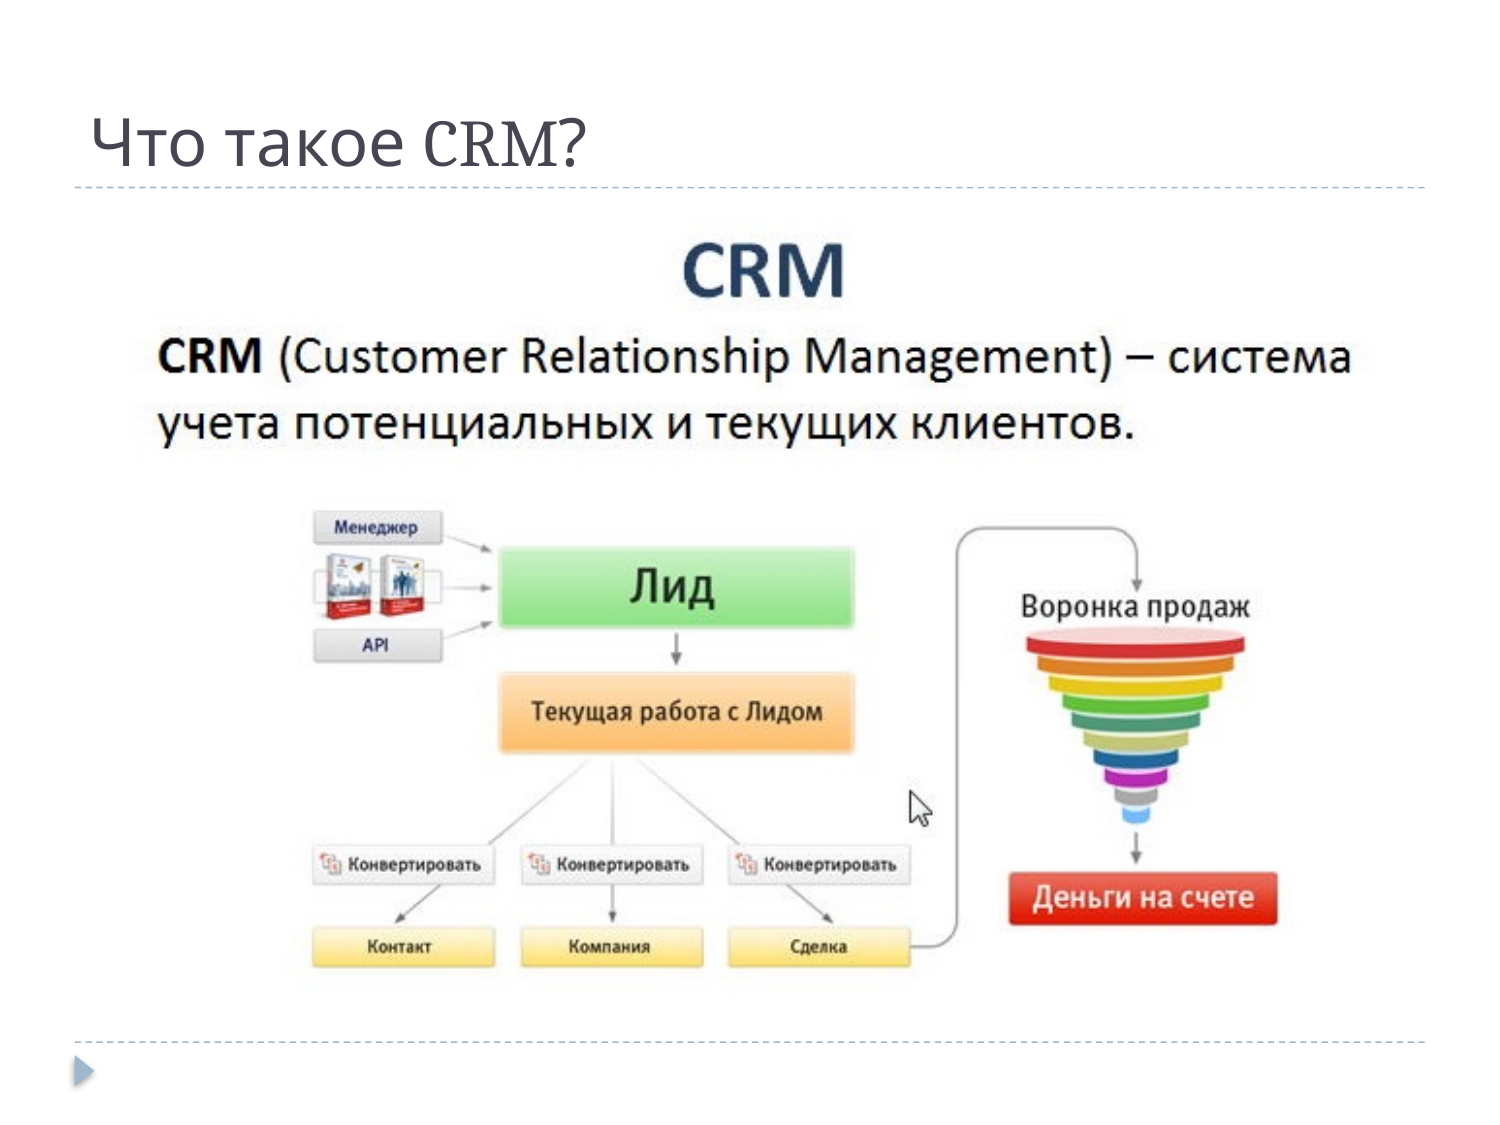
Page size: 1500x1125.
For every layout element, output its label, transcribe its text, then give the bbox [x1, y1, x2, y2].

title Что такое CRM? [75, 24, 1425, 188]
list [76, 218, 1439, 1000]
